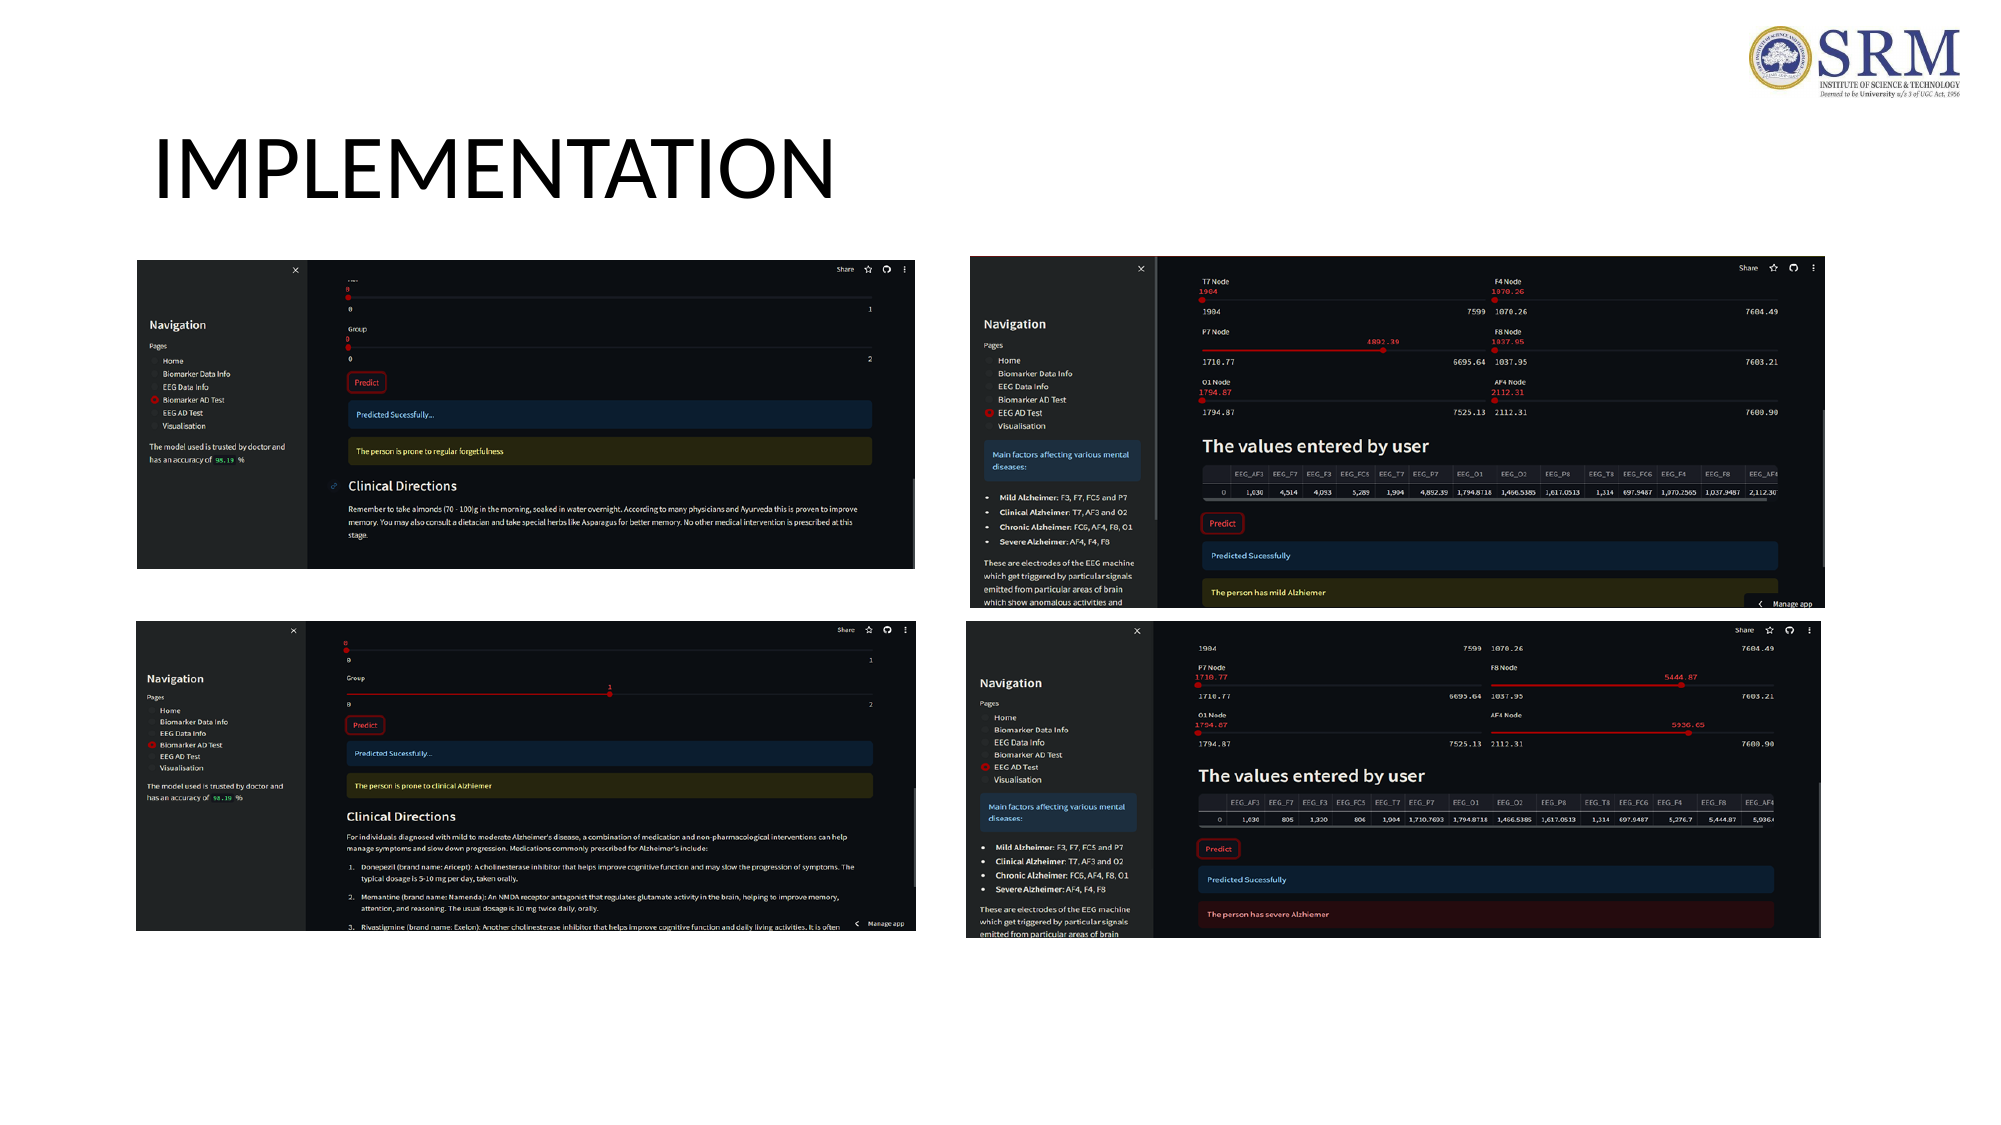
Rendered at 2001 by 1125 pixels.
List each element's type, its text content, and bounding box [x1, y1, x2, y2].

picture [969, 256, 1826, 608]
picture [965, 621, 1822, 938]
title IMPLEMENTATION [137, 59, 1863, 278]
picture [136, 621, 917, 931]
picture [1749, 26, 1961, 99]
picture [137, 260, 916, 570]
